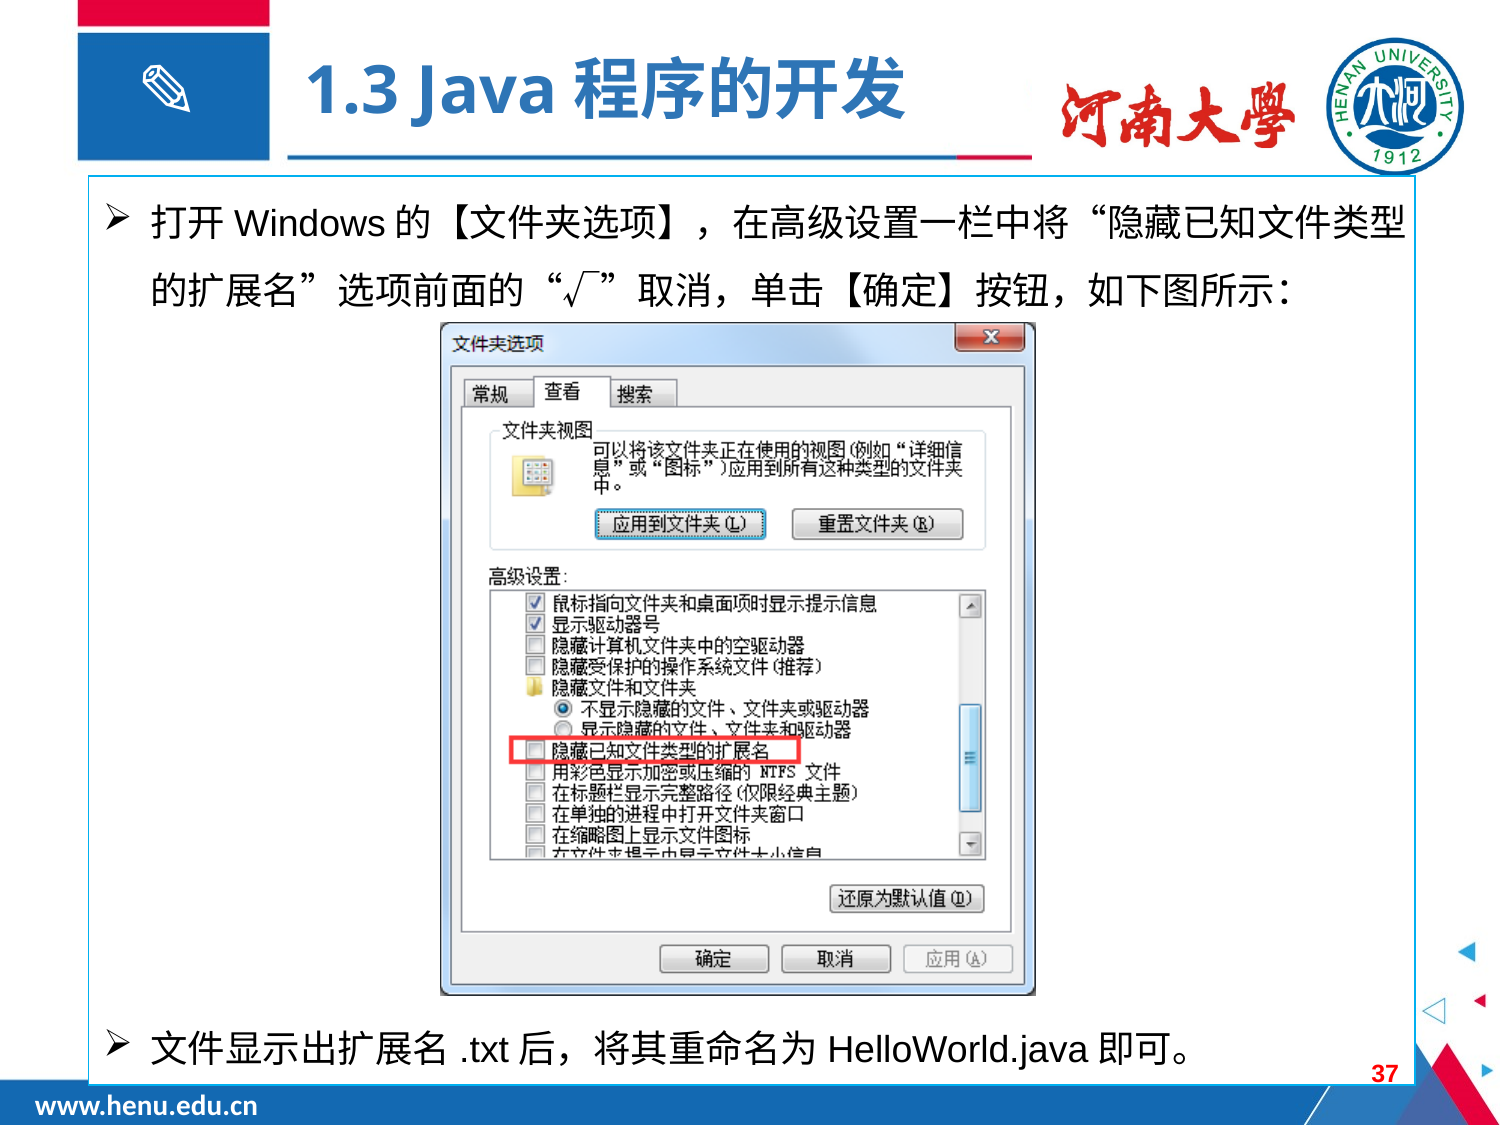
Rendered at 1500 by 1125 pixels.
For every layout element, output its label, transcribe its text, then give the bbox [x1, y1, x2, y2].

text_box 1.3 Java程序的开发 [289, 24, 990, 150]
text_box 文件显示出扩展名.txt后，将其重命名为HelloWorld.java即可。 [88, 995, 1446, 1078]
picture [0, 0, 1500, 1125]
picture [440, 322, 1036, 996]
slide_number 37 [1076, 1042, 1415, 1103]
text_box [87, 175, 1416, 1086]
text_box 打开Windows的【文件夹选项】，在高级设置一栏中将“隐藏已知文件类型的扩展名”选项前面的“√”取消，单击【确定】按钮，如下图所示： [88, 169, 1432, 320]
